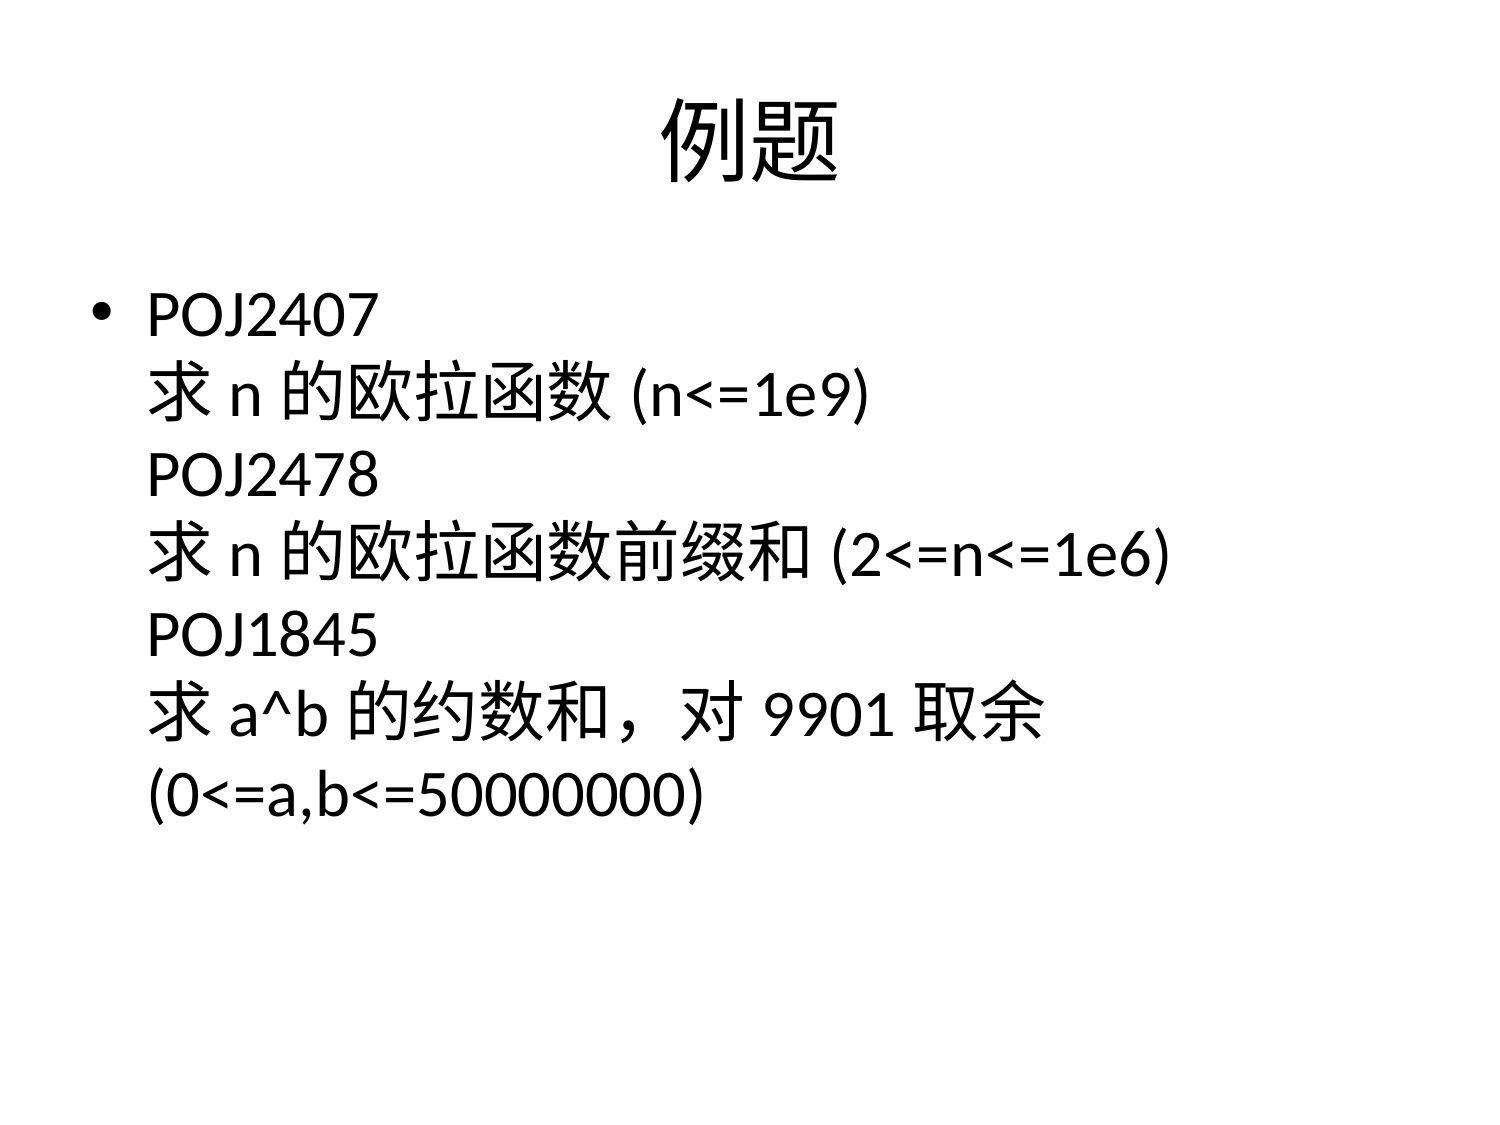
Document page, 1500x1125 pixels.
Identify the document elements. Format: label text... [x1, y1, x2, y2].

title 例题 [75, 45, 1425, 233]
list POJ2407 求n的欧拉函数(n<=1e9) POJ2478 求n的欧拉函数前缀和(2<=n<=1e6) POJ1845 求a^b的约数和，对9901取余(0<=a,b<=50000000) [75, 262, 1425, 1005]
